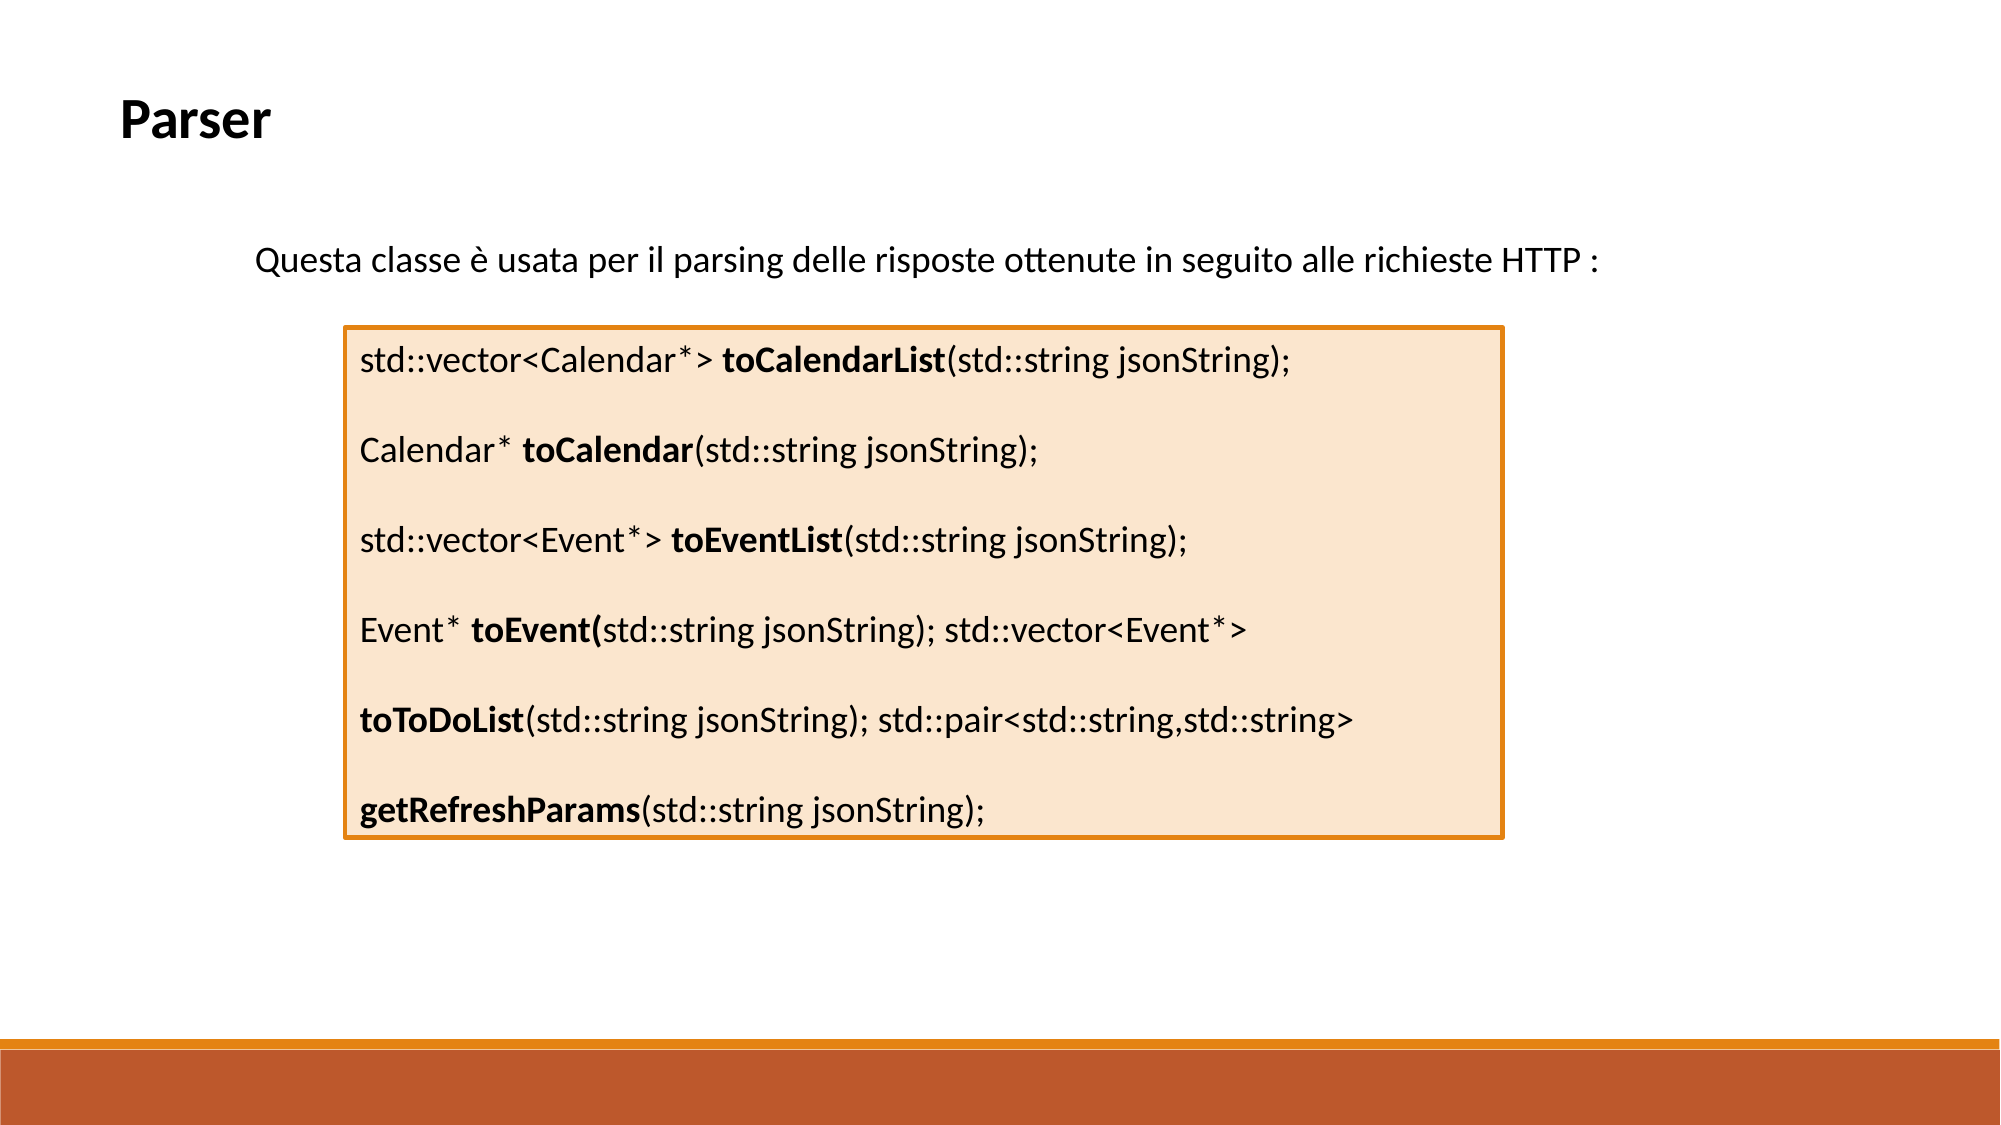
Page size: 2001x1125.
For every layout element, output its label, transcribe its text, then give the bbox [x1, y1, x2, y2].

text_box std::vector<Calendar*> toCalendarList(std::string jsonString); Calendar* toCalendar(std::string jsonString); std::vector<Event*> toEventList(std::string jsonString); Event* toEvent(std::string jsonString); std::vector<Event*> toToDoList(std::string jsonString); std::pair<std::string,std::string> getRefreshParams(std::string jsonString); [344, 327, 1503, 838]
text_box Questa classe è usata per il parsing delle risposte ottenute in seguito alle richieste HTTP : [240, 227, 1760, 288]
text_box Parser [105, 72, 1895, 158]
